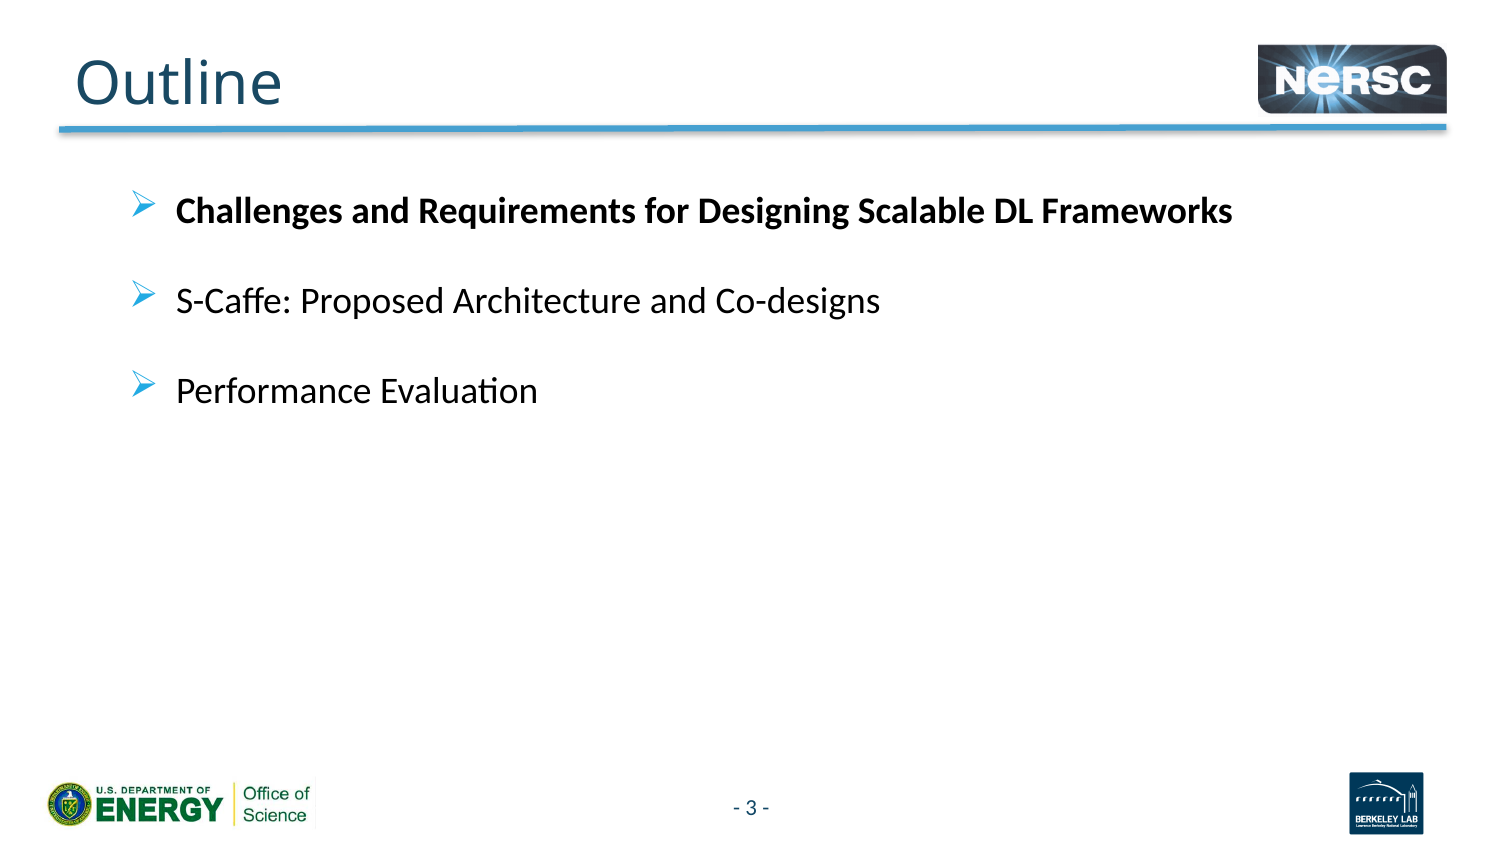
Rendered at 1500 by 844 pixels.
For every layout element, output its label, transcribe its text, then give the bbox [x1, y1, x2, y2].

picture [40, 772, 316, 835]
text_box Challenges and Requirements for Designing Scalable DL Frameworks S-Caffe: Proposed Architecture and Co-designs Performance Evaluation [114, 134, 1405, 419]
slide_number - 3 - [675, 783, 828, 829]
picture [1349, 772, 1424, 835]
title Outline [59, 22, 1178, 117]
picture [1258, 43, 1447, 117]
